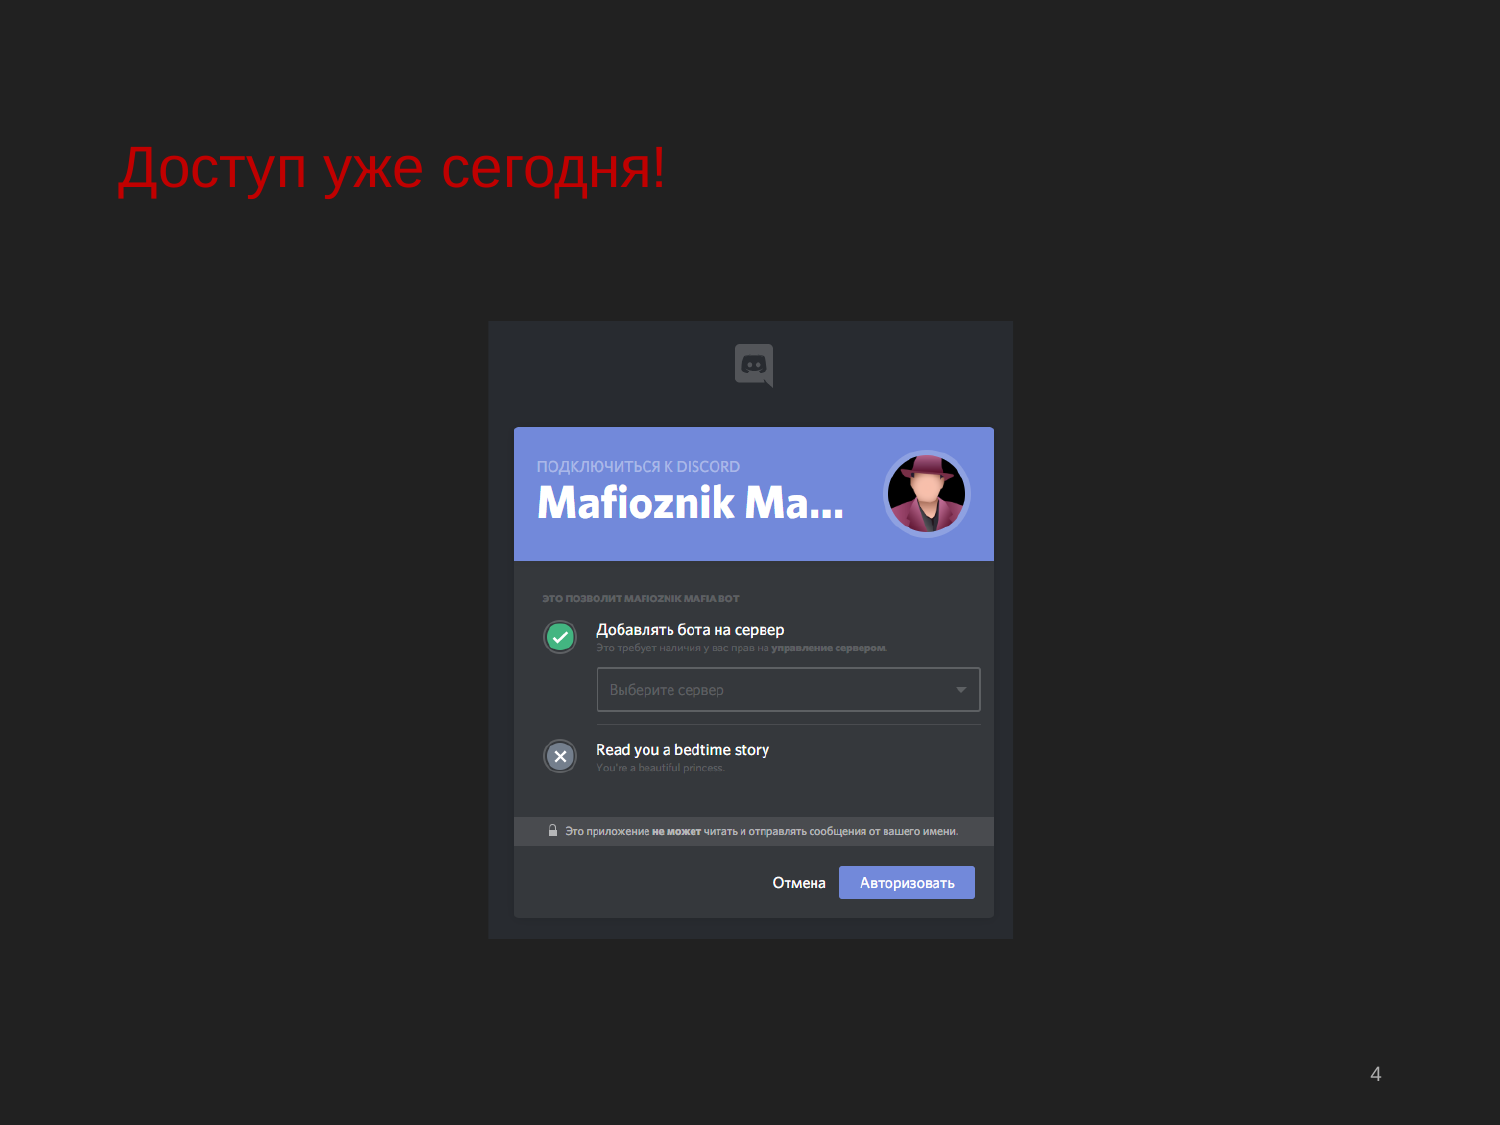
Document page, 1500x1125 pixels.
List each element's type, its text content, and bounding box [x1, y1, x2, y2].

slide_number 4 [1059, 1042, 1397, 1103]
picture [487, 321, 1014, 939]
title Доступ уже сегодня! [103, 59, 1397, 278]
